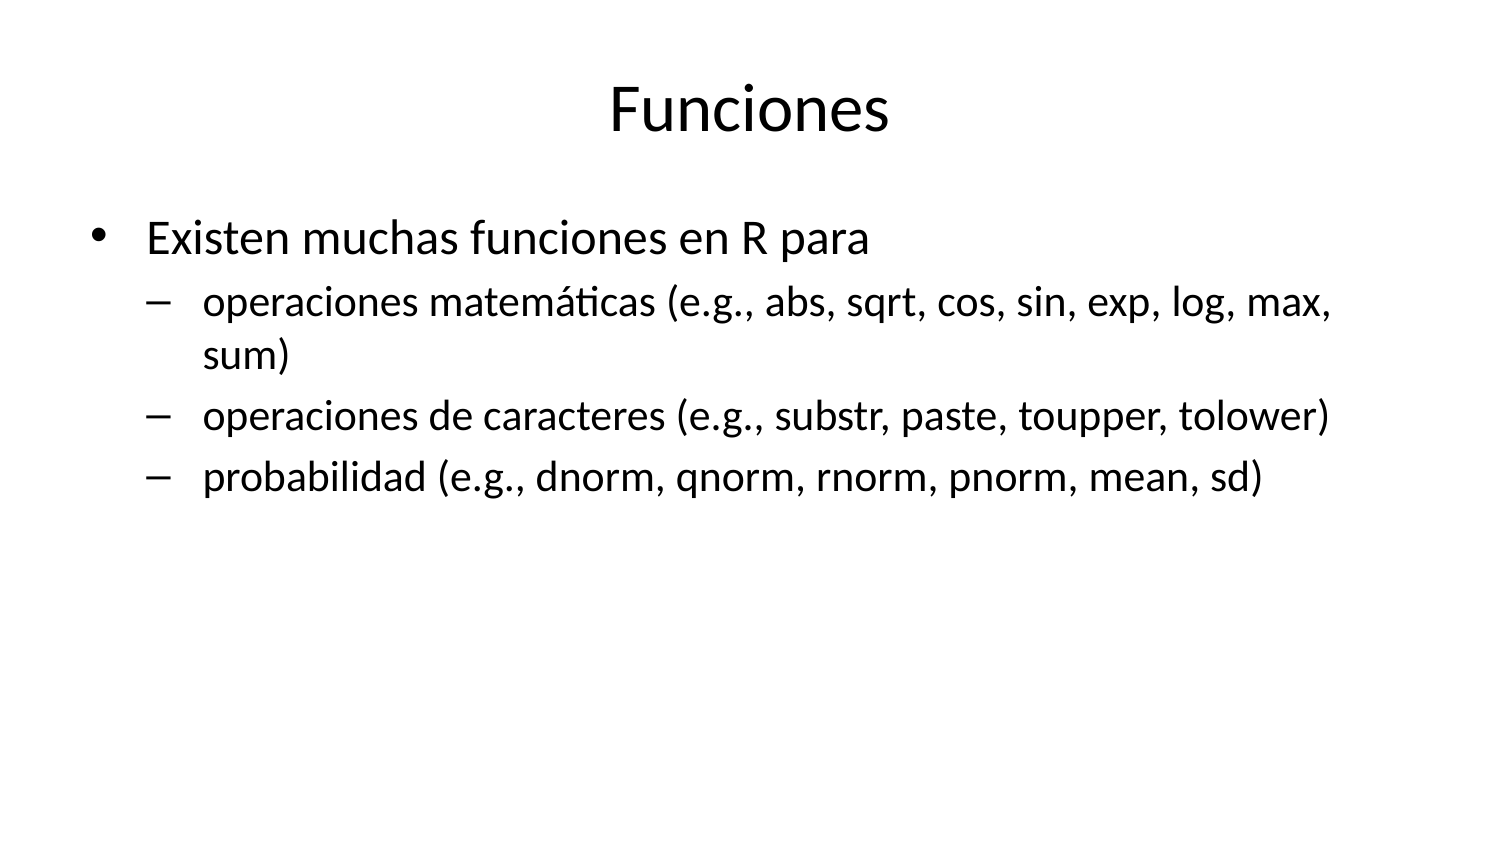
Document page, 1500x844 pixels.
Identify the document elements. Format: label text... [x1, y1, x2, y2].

list Existen muchas funciones en R para operaciones matemáticas (e.g., abs, sqrt, cos, sin, exp, log, max, sum) operaciones de caracteres (e.g., substr, paste, toupper, tolower) probabilidad (e.g., dnorm, qnorm, rnorm, pnorm, mean, sd) [75, 196, 1425, 754]
title Funciones [75, 33, 1425, 175]
